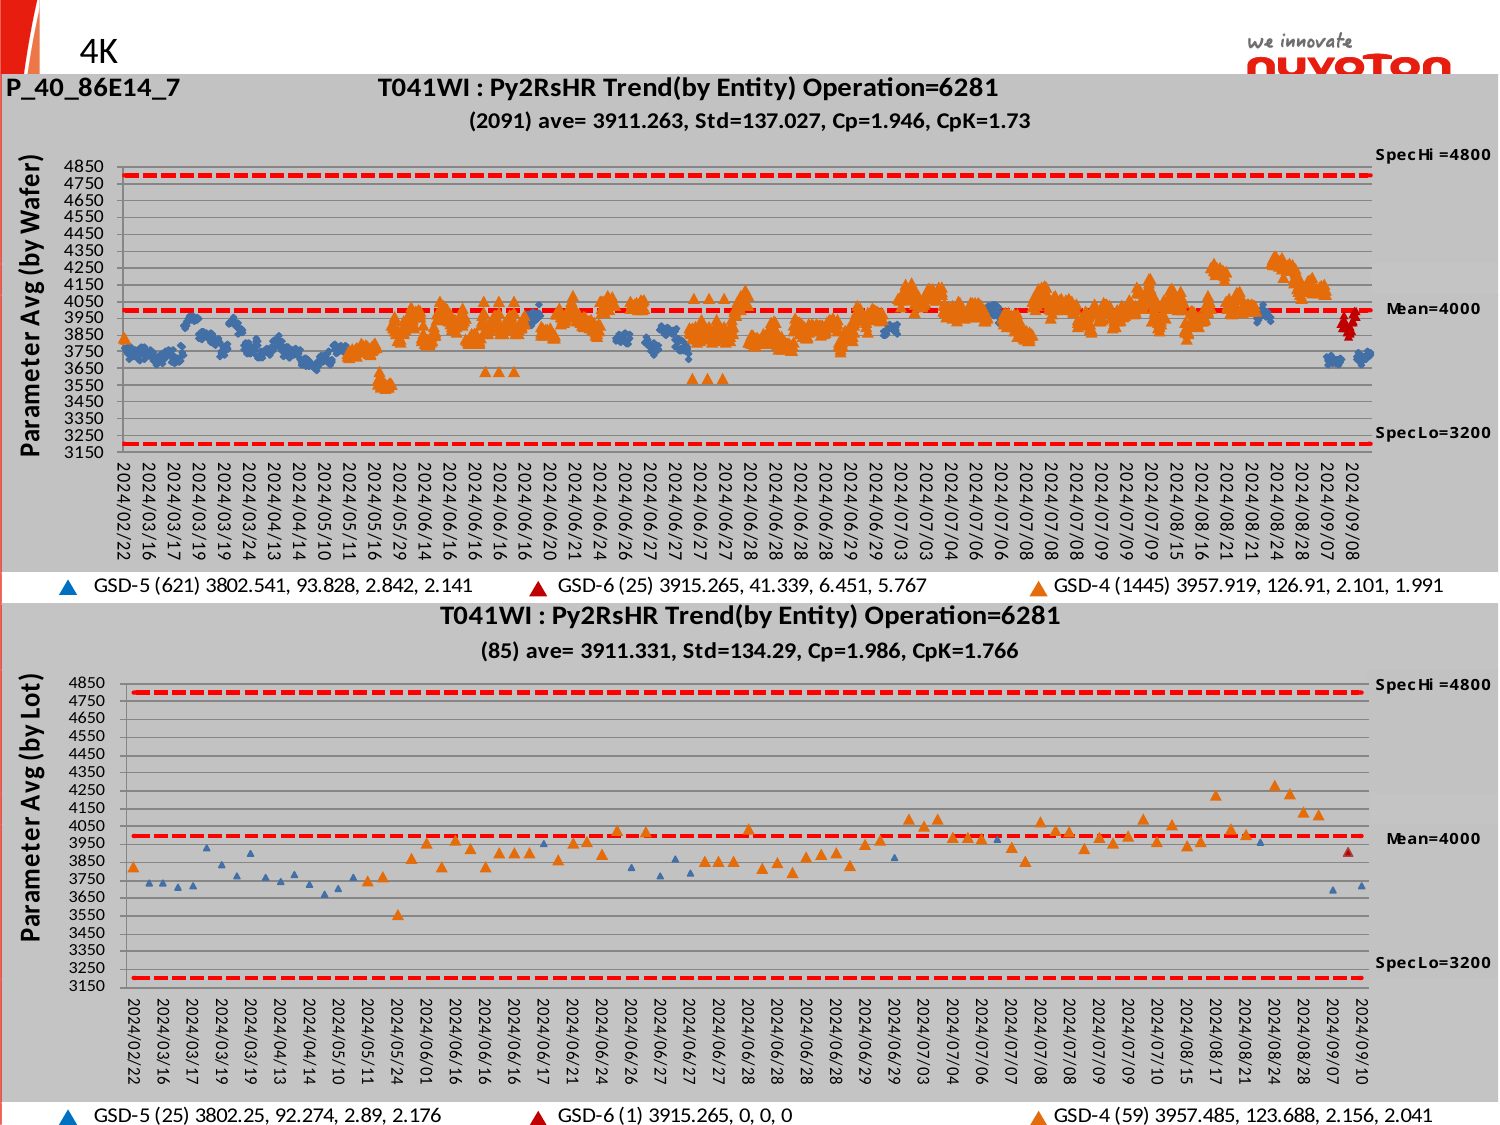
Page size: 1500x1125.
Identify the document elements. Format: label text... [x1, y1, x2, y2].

text_box 4K [64, 18, 219, 71]
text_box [0, 73, 1500, 1125]
picture [0, 0, 1500, 73]
